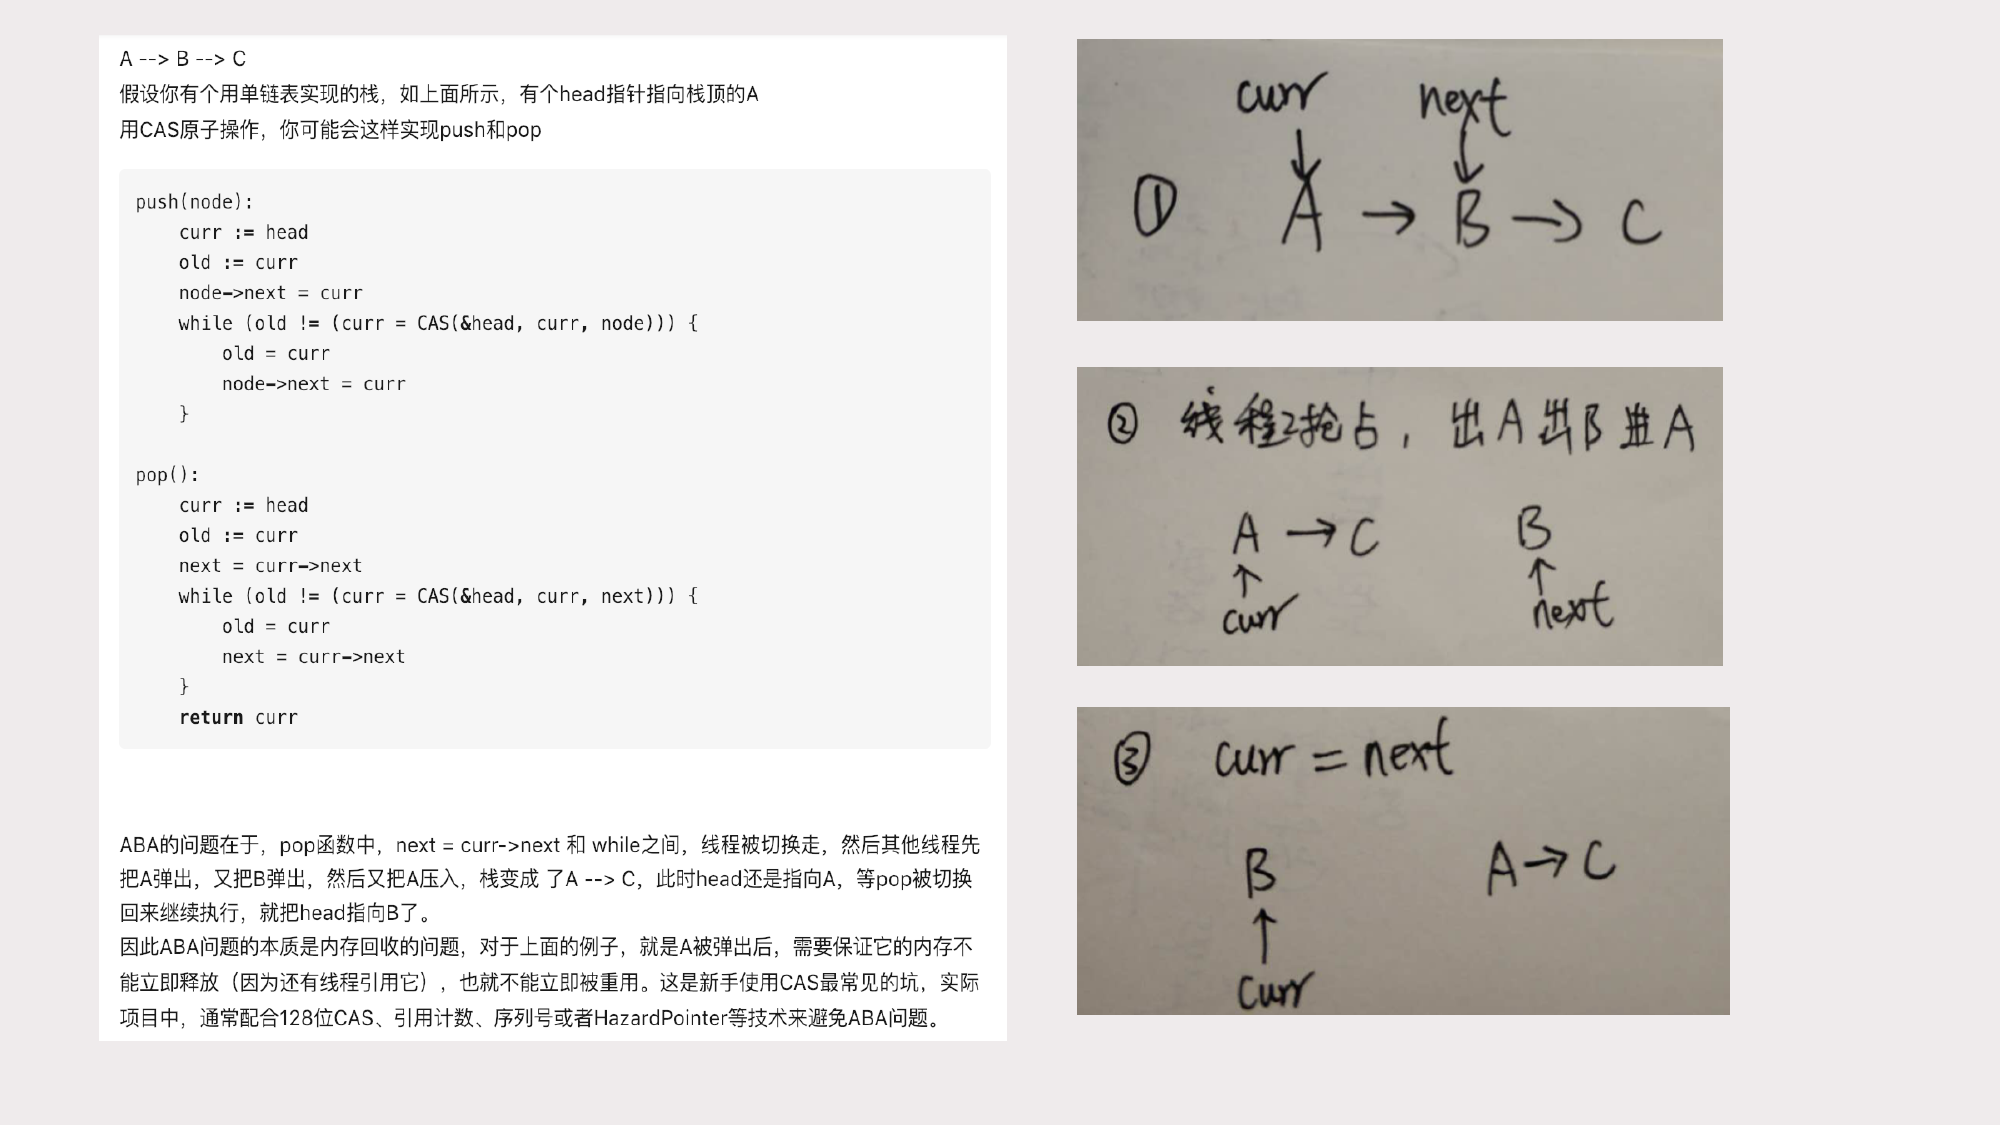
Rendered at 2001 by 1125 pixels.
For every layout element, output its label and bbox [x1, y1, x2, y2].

picture [99, 35, 1007, 1041]
picture [1077, 367, 1723, 666]
picture [1077, 39, 1723, 321]
picture [1077, 707, 1730, 1015]
